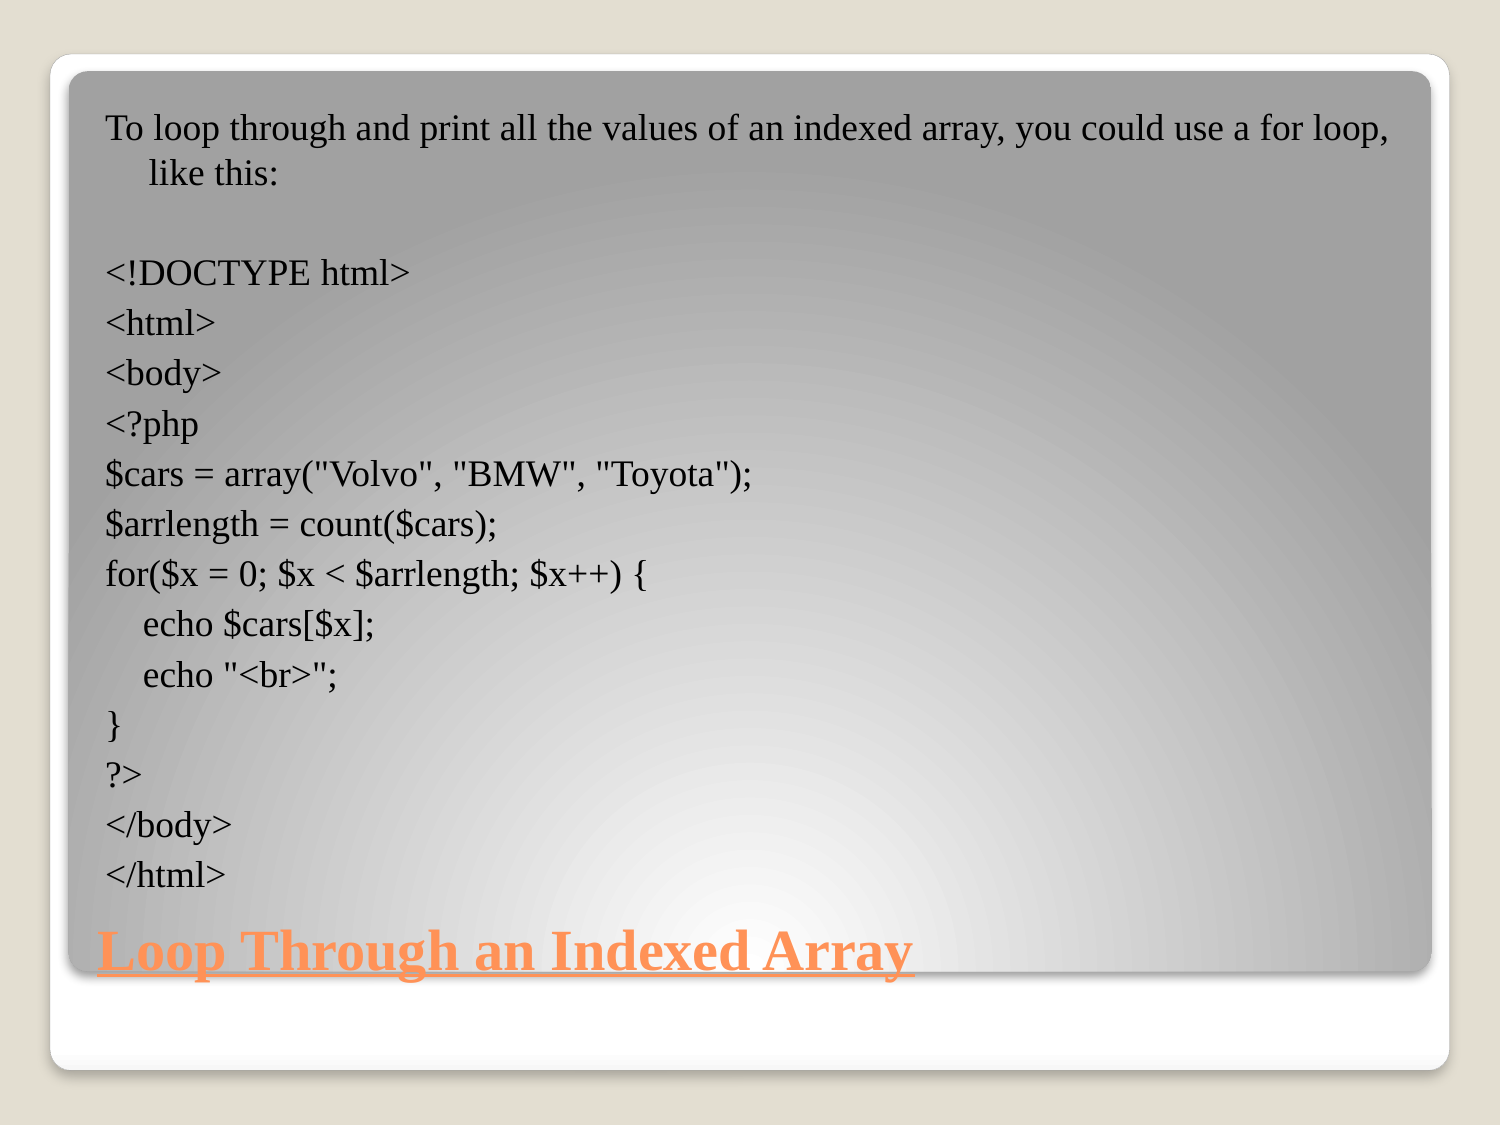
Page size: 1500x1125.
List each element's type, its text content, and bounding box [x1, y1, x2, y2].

title Loop Through an Indexed Array [82, 830, 1425, 990]
list To loop through and print all the values of an indexed array, you could use a for loop, like this: <!DOCTYPE html> <html> <body> <?php $cars = array("Volvo", "BMW", "Toyota"); $arrlength = count($cars); for($x = 0; $x < $arrlength; $x++) { echo $cars[$x]; echo "<br>"; } ?> </body> </html> [75, 87, 1425, 830]
